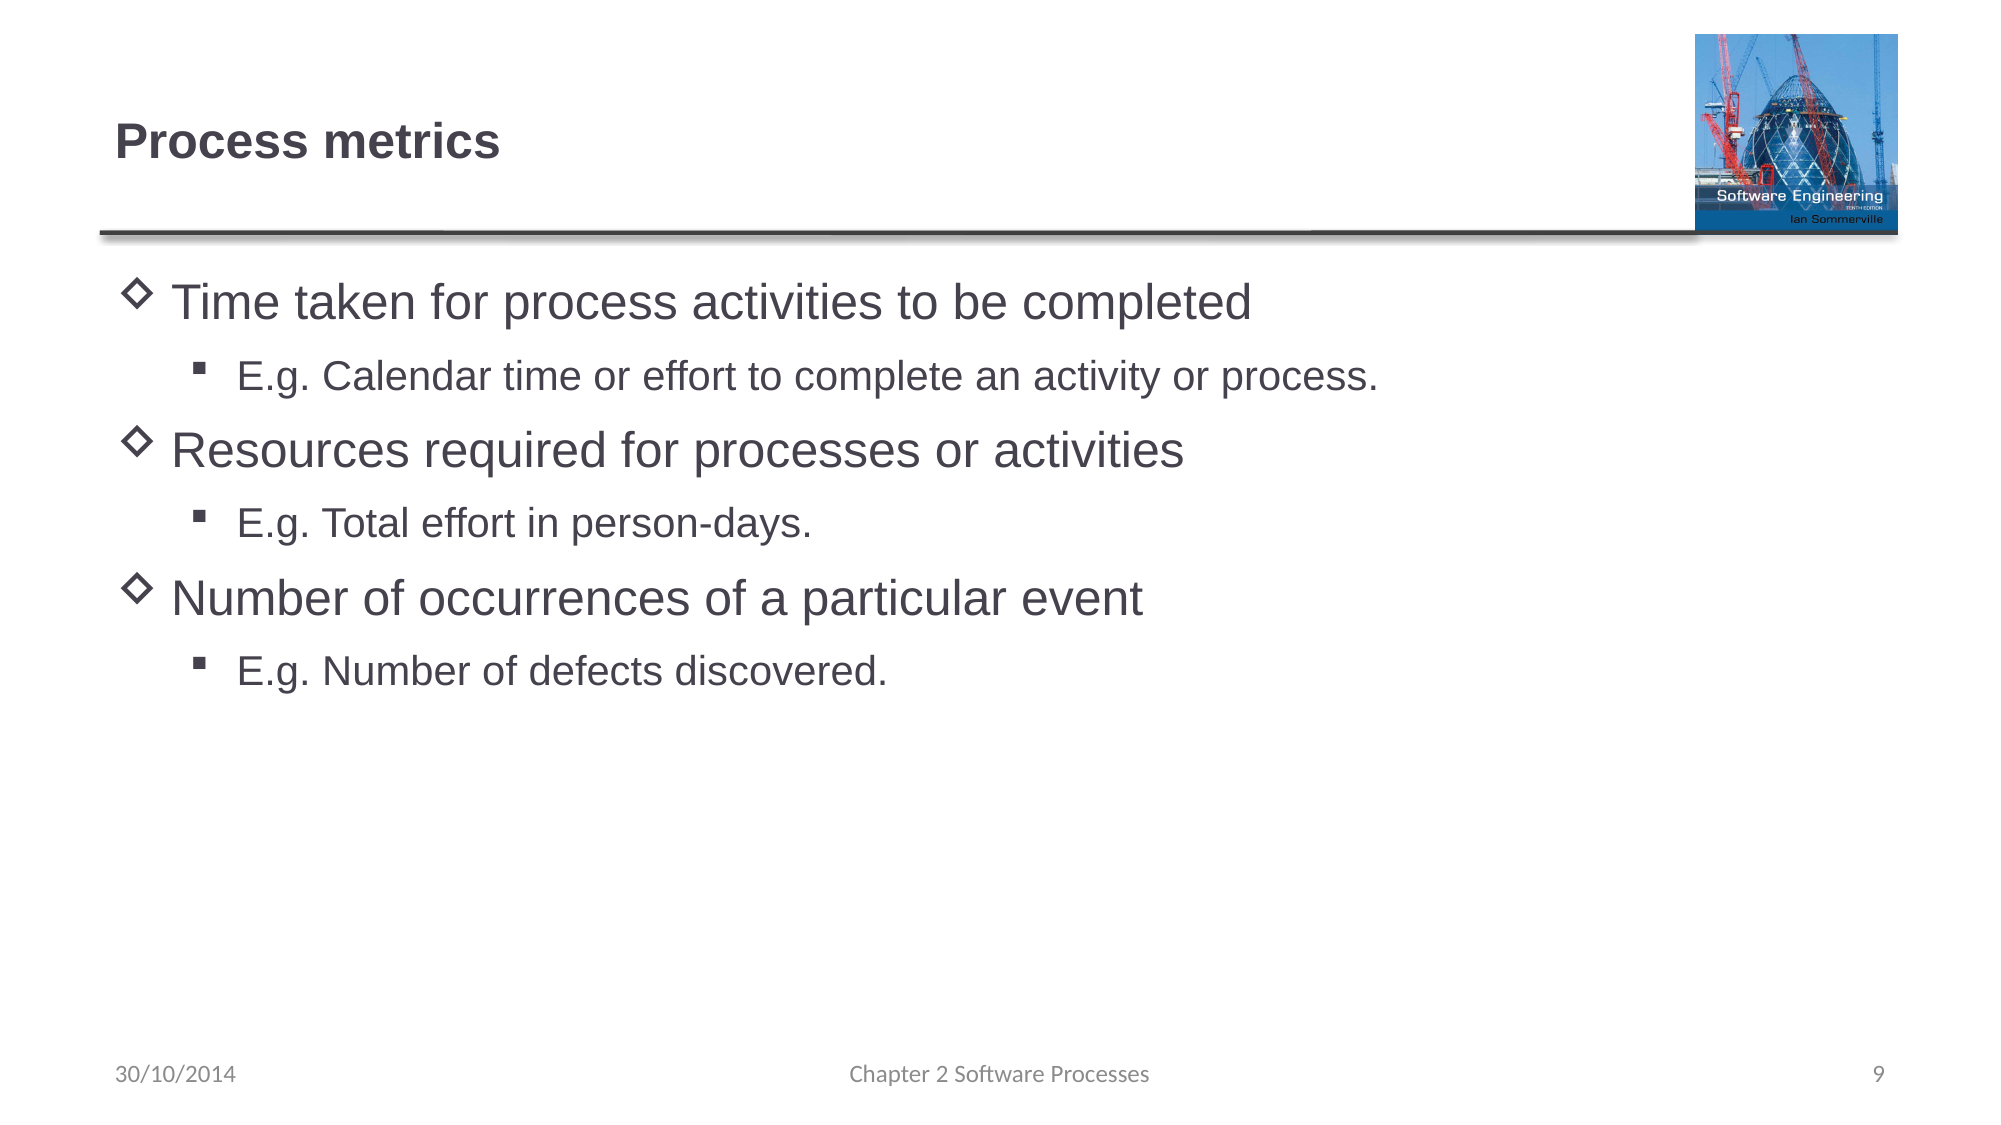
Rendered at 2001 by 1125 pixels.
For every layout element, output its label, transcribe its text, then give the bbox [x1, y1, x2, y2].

picture [1695, 34, 1898, 230]
list Time taken for process activities to be completed E.g. Calendar time or effort to complete an activity or process. Resources required for processes or activities E.g. Total effort in person-days. Number of occurrences of a particular event E.g. Number of defects discovered. [99, 262, 1900, 1005]
title Process metrics [99, 44, 1696, 233]
footer Chapter 2 Software Processes [683, 1042, 1317, 1103]
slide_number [99, 1042, 567, 1103]
slide_number 9 [1433, 1042, 1900, 1103]
